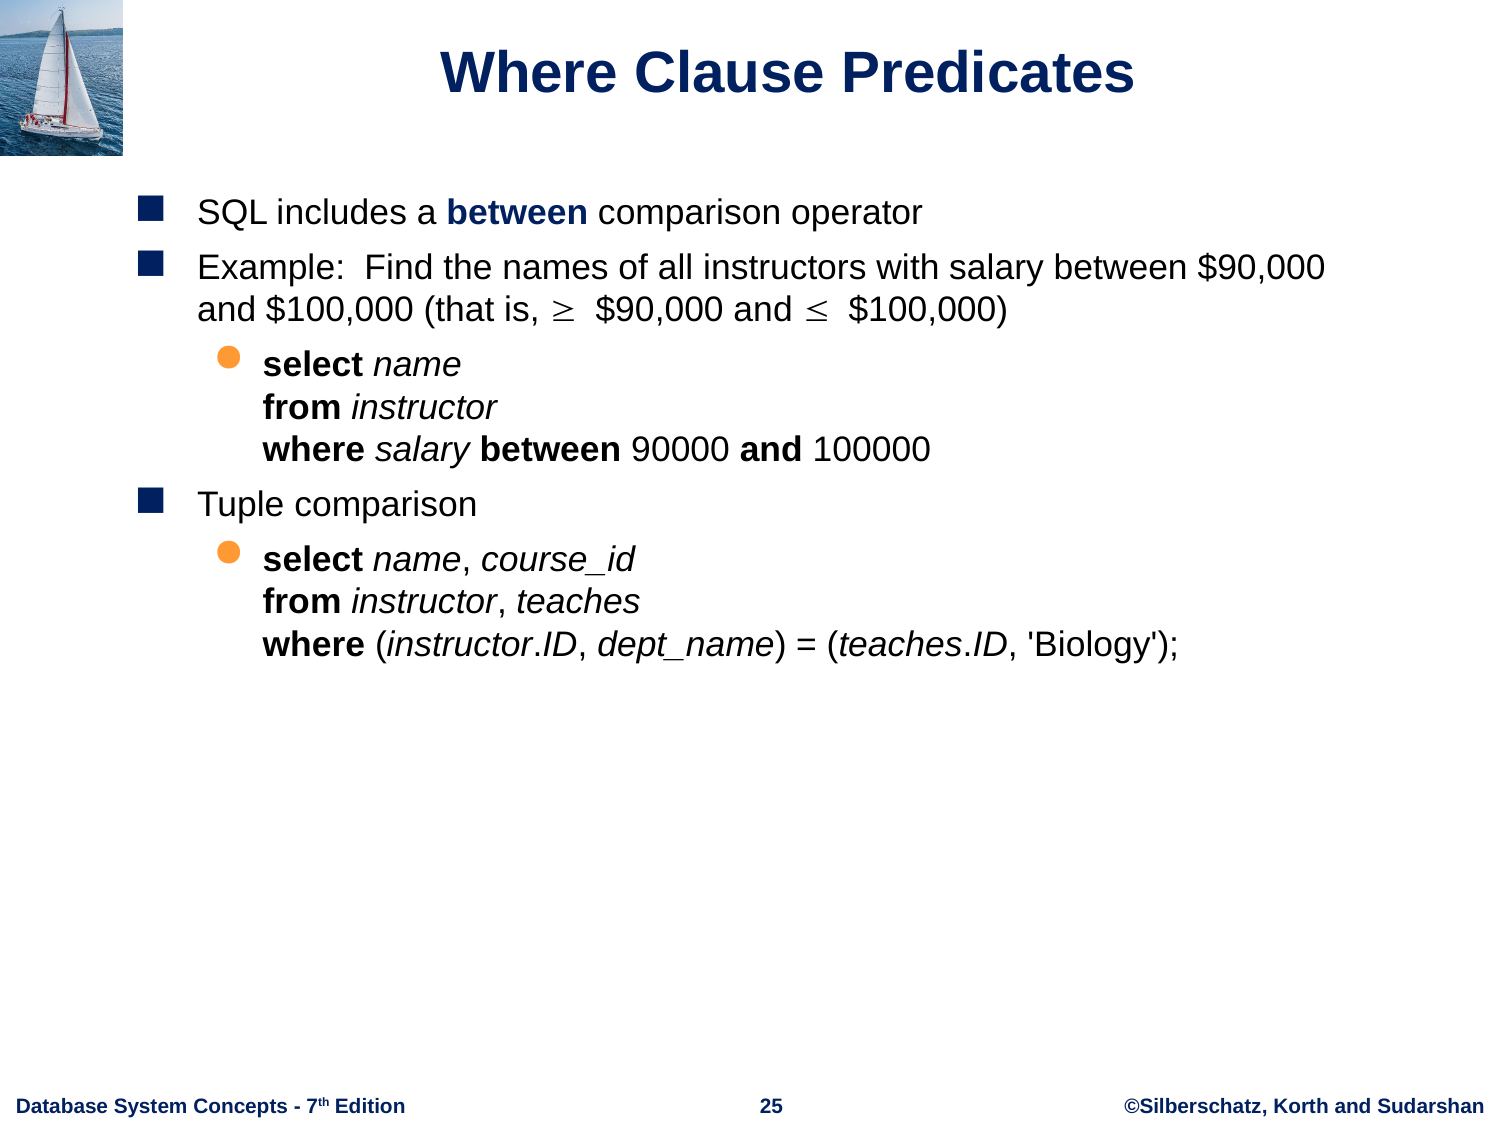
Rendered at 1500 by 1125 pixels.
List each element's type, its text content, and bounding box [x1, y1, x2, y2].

list SQL includes a between comparison operator Example: Find the names of all instructors with salary between $90,000 and $100,000 (that is,  $90,000 and  $100,000) select name from instructor where salary between 90000 and 100000 Tuple comparison select name, course_id from instructor, teaches where (instructor.ID, dept_name) = (teaches.ID, 'Biology'); [126, 181, 1346, 776]
title Where Clause Predicates [125, 18, 1452, 120]
picture [0, 0, 123, 156]
